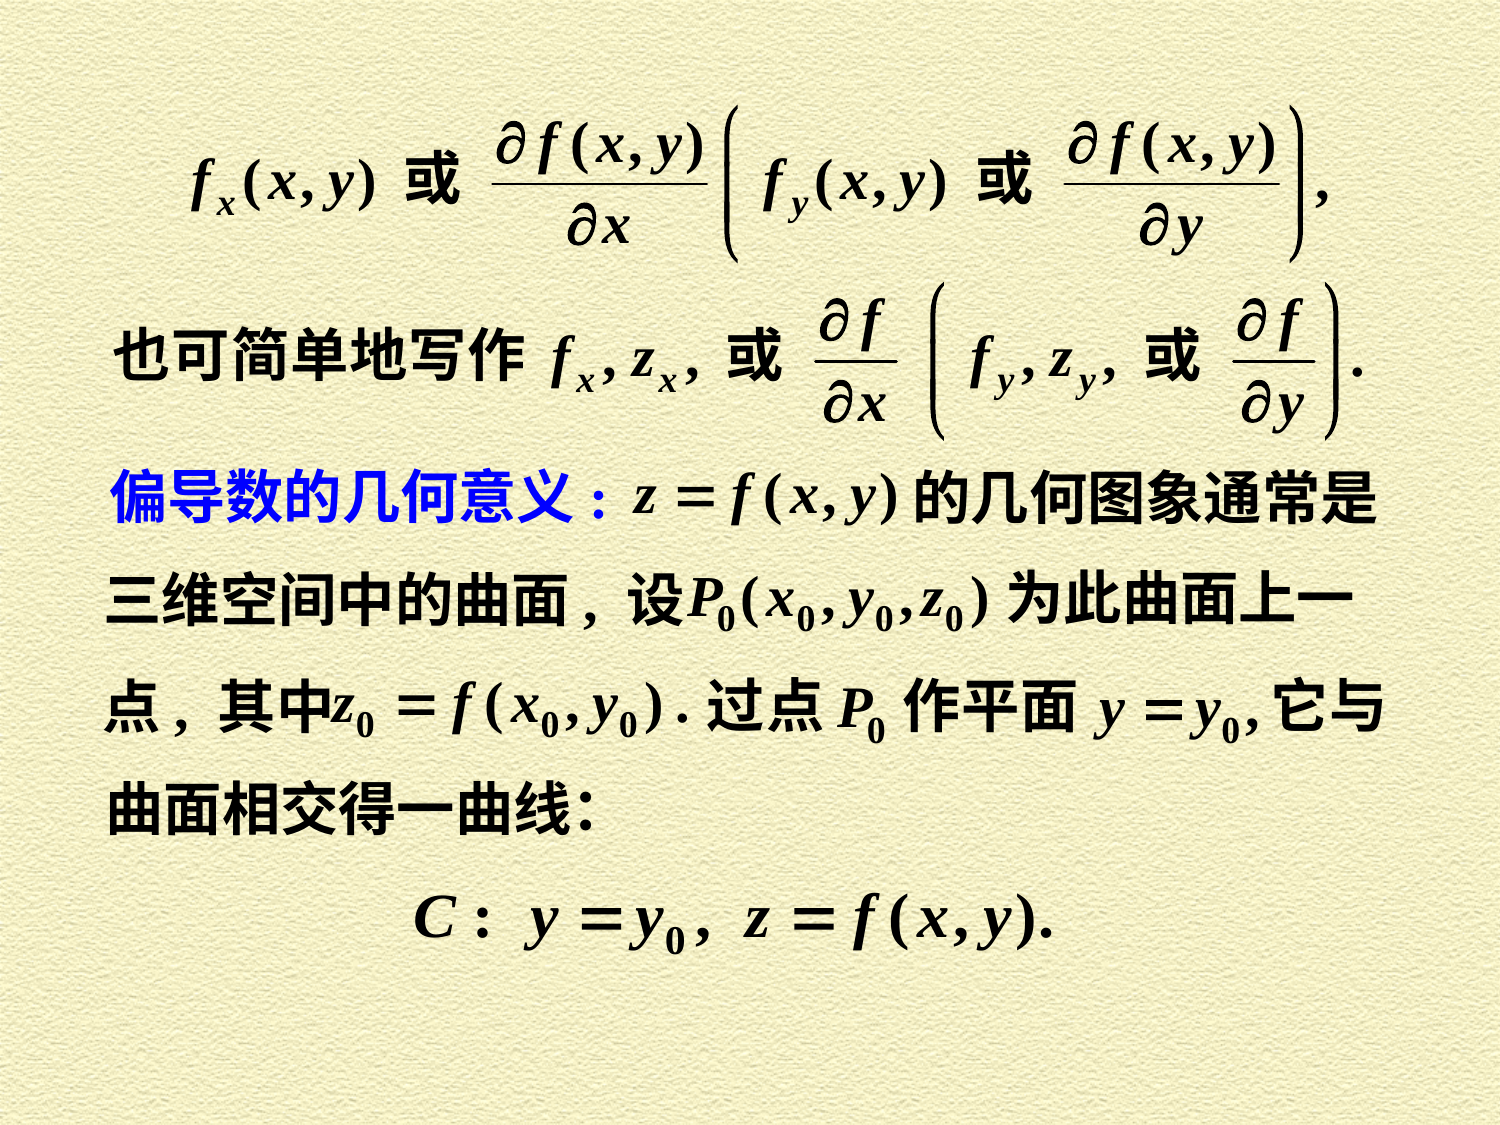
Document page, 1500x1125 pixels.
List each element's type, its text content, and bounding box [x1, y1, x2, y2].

text_box 曲面相交得一曲线： [90, 764, 668, 849]
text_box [176, 101, 1333, 266]
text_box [112, 279, 1367, 444]
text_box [100, 662, 1388, 749]
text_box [99, 452, 1400, 539]
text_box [411, 883, 1058, 961]
picture [0, 0, 1500, 1125]
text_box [100, 553, 1376, 641]
